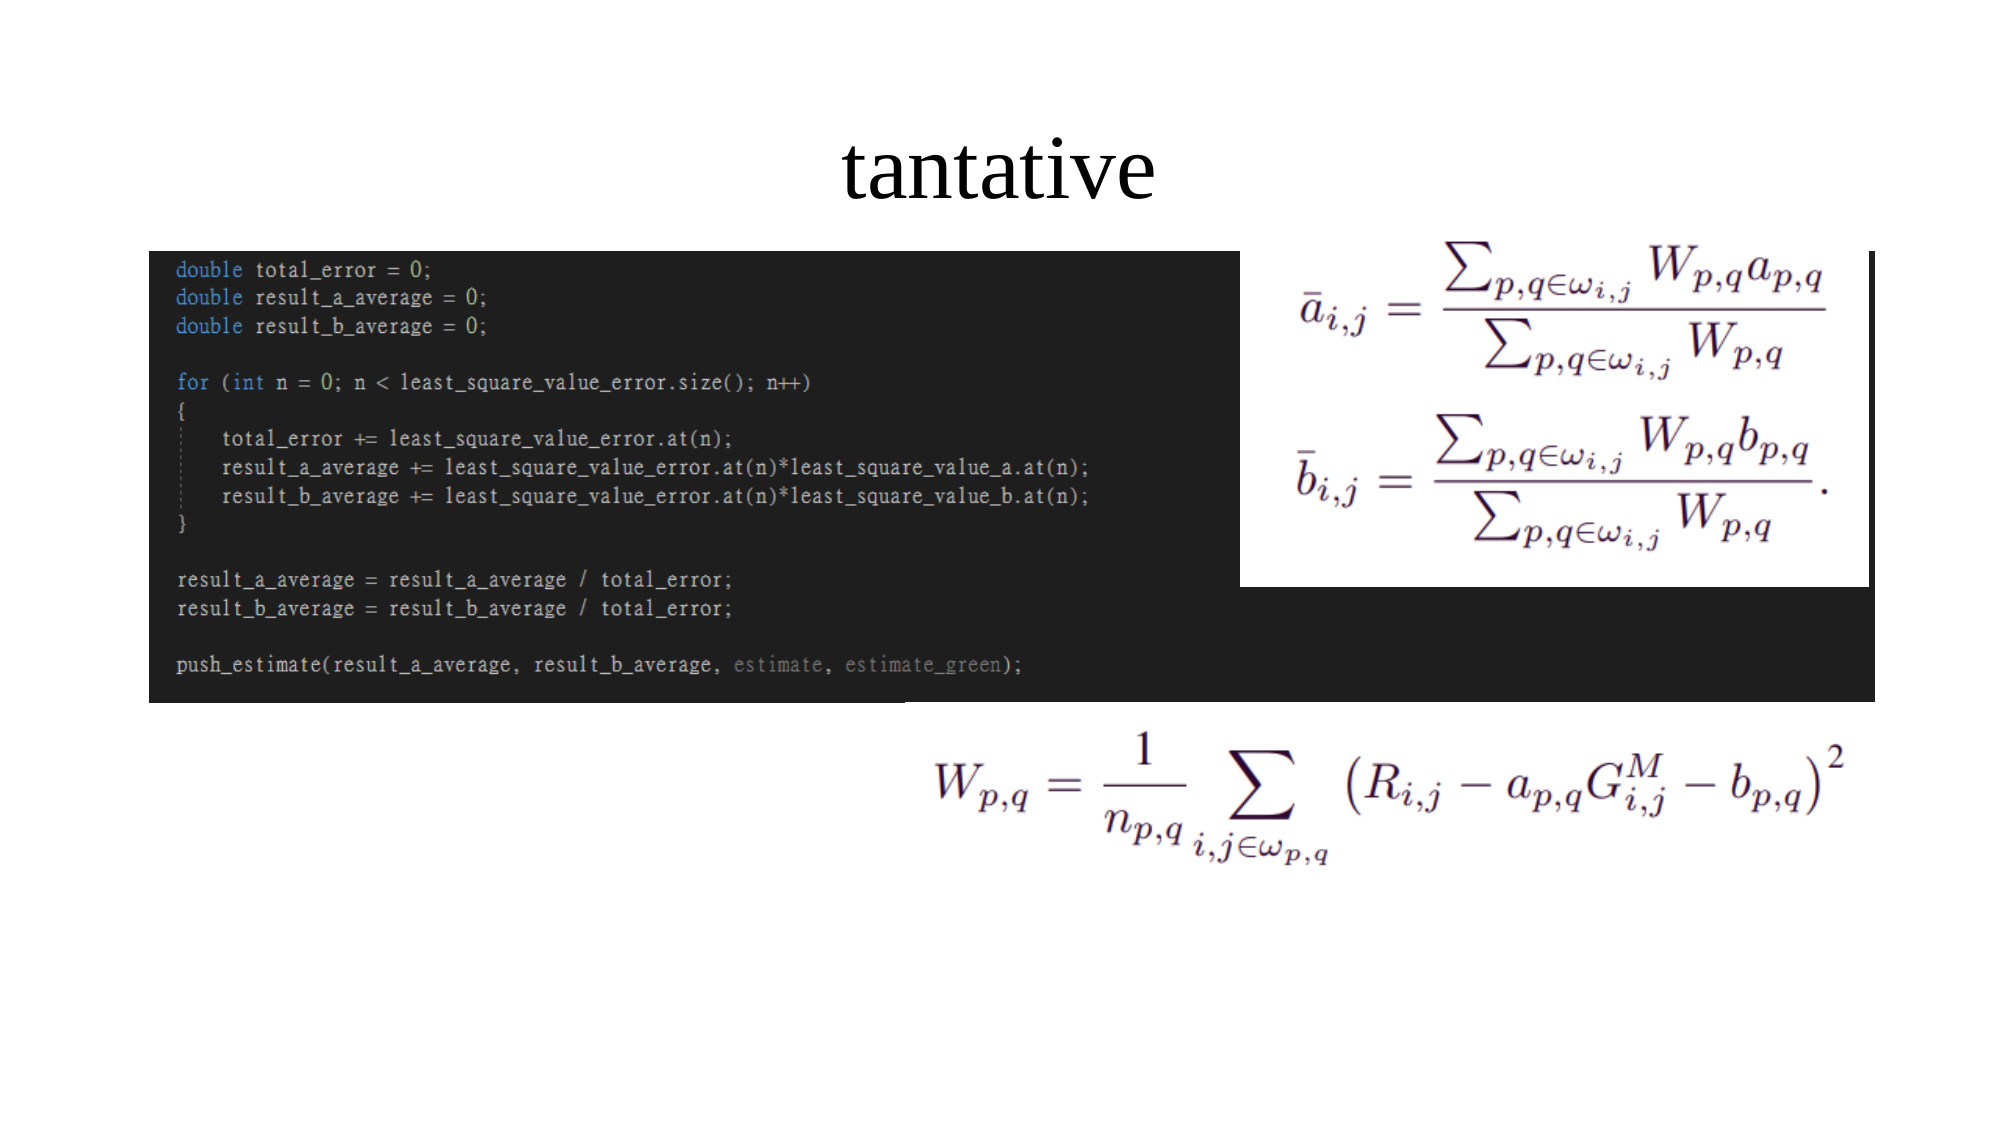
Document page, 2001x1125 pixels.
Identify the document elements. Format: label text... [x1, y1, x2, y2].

picture [149, 198, 1875, 587]
picture [905, 702, 1875, 881]
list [149, 252, 1875, 703]
title tantative [137, 59, 1863, 278]
